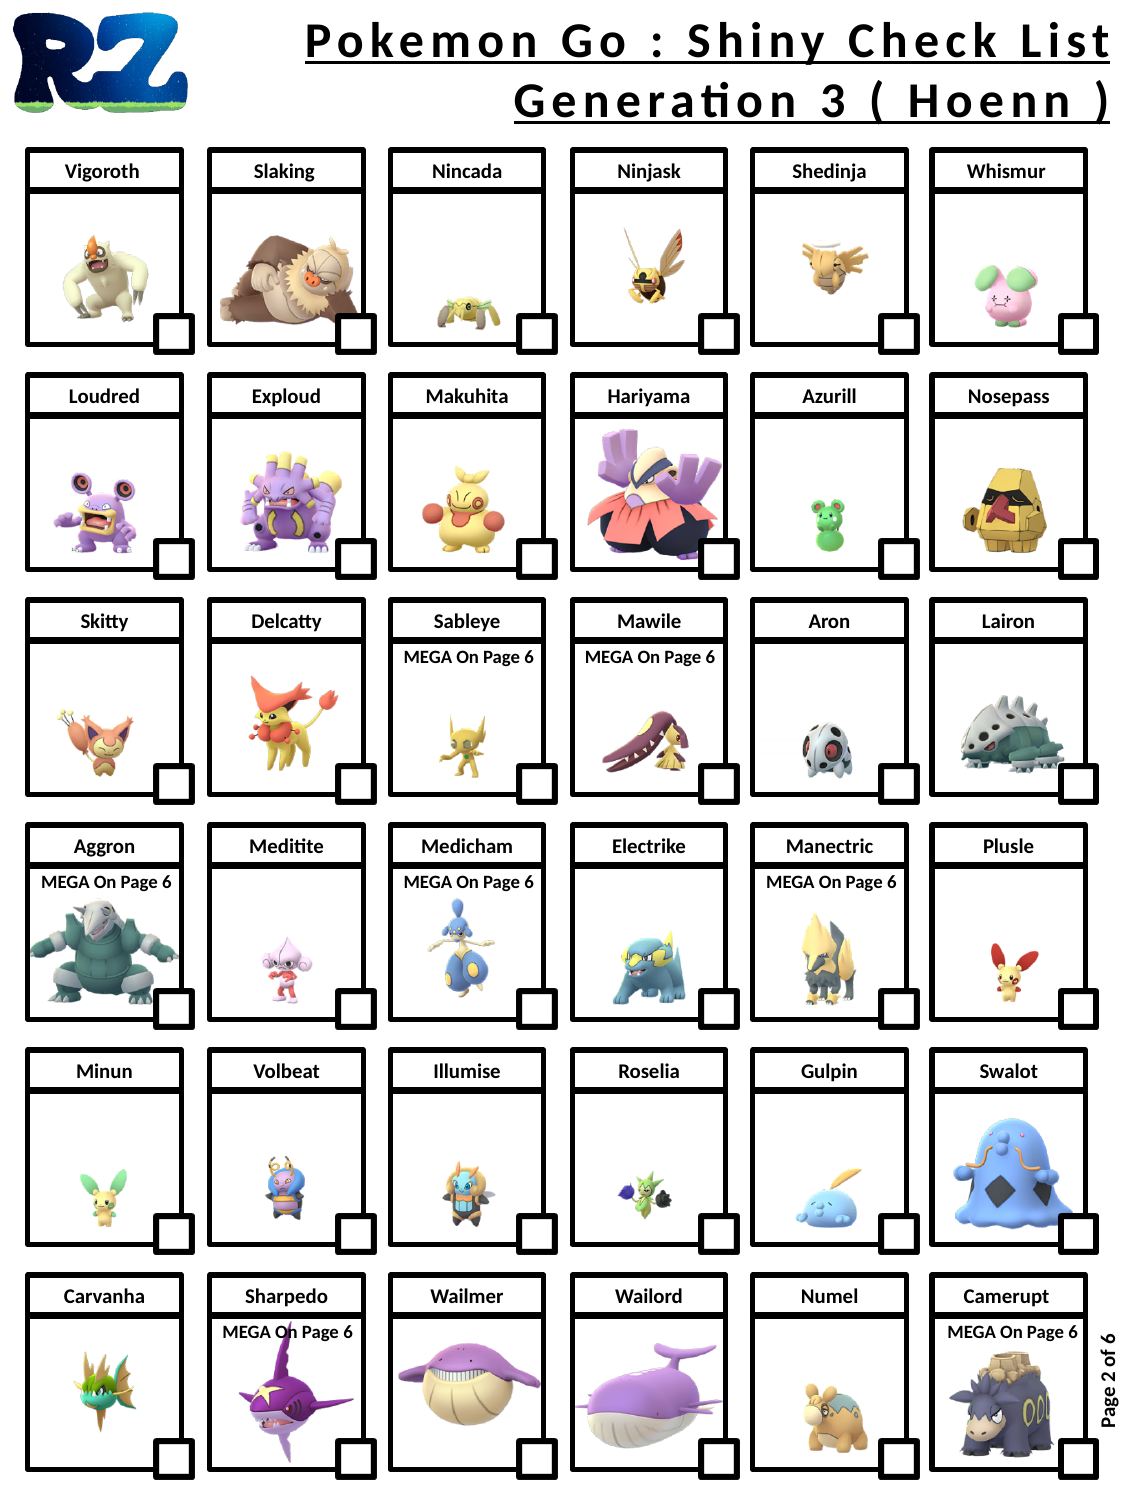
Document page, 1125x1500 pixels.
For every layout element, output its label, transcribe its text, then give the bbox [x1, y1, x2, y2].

text_box [208, 864, 365, 1022]
text_box Delcatty [209, 599, 364, 640]
picture [515, 312, 559, 356]
text_box [751, 189, 908, 347]
text_box [388, 675, 546, 797]
text_box Roselia [572, 1050, 726, 1090]
text_box MEGA On Page 6 [375, 862, 563, 900]
text_box Meditite [209, 825, 364, 865]
text_box Gulpin [752, 1050, 907, 1090]
picture [1056, 1437, 1101, 1481]
text_box Swalot [931, 1050, 1086, 1090]
text_box Medicham [390, 825, 544, 862]
text_box [388, 414, 546, 572]
text_box MEGA On Page 6 [563, 637, 750, 675]
text_box MEGA On Page 6 [737, 862, 925, 900]
text_box [26, 414, 183, 572]
text_box [26, 1089, 183, 1247]
text_box MEGA On Page 6 [375, 637, 563, 675]
picture [697, 1212, 741, 1256]
text_box [751, 639, 908, 797]
text_box Nincada [390, 150, 544, 190]
picture [152, 312, 197, 356]
text_box Numel [752, 1275, 907, 1315]
picture [1056, 987, 1101, 1031]
text_box Makuhita [390, 375, 544, 415]
picture [877, 1437, 922, 1481]
text_box Mawile [572, 599, 726, 637]
text_box [388, 189, 546, 347]
picture [515, 987, 559, 1031]
picture [334, 987, 379, 1031]
text_box [26, 189, 183, 347]
text_box [570, 675, 728, 797]
picture [877, 537, 922, 581]
text_box Exploud [209, 375, 364, 415]
text_box [570, 1314, 728, 1472]
text_box Illumise [390, 1050, 544, 1090]
picture [152, 987, 197, 1031]
picture [152, 1212, 197, 1256]
text_box [208, 639, 365, 797]
text_box Carvanha [27, 1275, 182, 1315]
picture [697, 537, 741, 581]
text_box [751, 1314, 908, 1472]
text_box Camerupt [931, 1275, 1086, 1312]
text_box Shedinja [752, 150, 907, 190]
text_box Aron [752, 599, 907, 640]
picture [1056, 312, 1101, 356]
text_box [208, 1350, 365, 1472]
text_box [570, 189, 728, 347]
text_box Manectric [752, 825, 907, 862]
picture [152, 762, 197, 806]
text_box Page 2 of 6 [1086, 1262, 1125, 1500]
text_box [570, 864, 728, 1022]
picture [334, 1212, 379, 1256]
text_box [930, 1089, 1088, 1247]
text_box MEGA On Page 6 [912, 1312, 1113, 1350]
picture [152, 1437, 197, 1481]
text_box [388, 1089, 546, 1247]
picture [877, 762, 922, 806]
text_box Whismur [931, 150, 1086, 190]
picture [877, 312, 922, 356]
text_box Wailmer [390, 1275, 544, 1315]
text_box [26, 900, 183, 1022]
picture [697, 312, 741, 356]
picture [334, 312, 379, 356]
text_box [930, 189, 1088, 347]
text_box Slaking [209, 150, 364, 190]
text_box Azurill [752, 375, 907, 415]
text_box Nosepass [931, 375, 1086, 415]
text_box Skitty [27, 599, 182, 640]
text_box [570, 1089, 728, 1247]
text_box [930, 1350, 1088, 1472]
picture [515, 1437, 559, 1481]
text_box MEGA On Page 6 [12, 862, 200, 900]
text_box Lairon [931, 599, 1086, 640]
picture [1056, 1212, 1101, 1256]
picture [12, 12, 188, 113]
picture [697, 987, 741, 1031]
picture [877, 1212, 922, 1256]
picture [1056, 537, 1101, 581]
picture [334, 537, 379, 581]
text_box Volbeat [209, 1050, 364, 1090]
text_box Sableye [390, 599, 544, 637]
text_box [751, 414, 908, 572]
text_box Aggron [27, 825, 182, 862]
text_box Hariyama [572, 375, 726, 415]
text_box Plusle [931, 825, 1086, 865]
text_box [930, 414, 1088, 572]
picture [334, 1437, 379, 1481]
text_box [208, 1089, 365, 1247]
picture [697, 1437, 741, 1481]
text_box Loudred [27, 375, 182, 415]
text_box Vigoroth [27, 150, 182, 190]
text_box Ninjask [572, 150, 726, 190]
text_box Wailord [572, 1275, 726, 1315]
picture [334, 762, 379, 806]
text_box Minun [27, 1050, 182, 1090]
text_box [388, 900, 546, 1022]
text_box [388, 1314, 546, 1472]
picture [697, 762, 741, 806]
picture [152, 537, 197, 581]
picture [515, 1212, 559, 1256]
text_box Electrike [572, 825, 726, 865]
text_box [208, 414, 365, 572]
text_box [26, 1314, 183, 1472]
text_box [930, 639, 1088, 797]
picture [515, 537, 559, 581]
picture [877, 987, 922, 1031]
picture [1056, 762, 1101, 806]
text_box Pokemon Go : Shiny Check List Generation 3 ( Hoenn ) [0, 0, 1125, 135]
text_box [751, 900, 908, 1022]
text_box MEGA On Page 6 [187, 1312, 388, 1350]
text_box [570, 414, 728, 572]
text_box [930, 864, 1088, 1022]
text_box Sharpedo [209, 1275, 364, 1312]
text_box [26, 639, 183, 797]
text_box [751, 1089, 908, 1247]
picture [515, 762, 559, 806]
text_box [208, 189, 365, 347]
